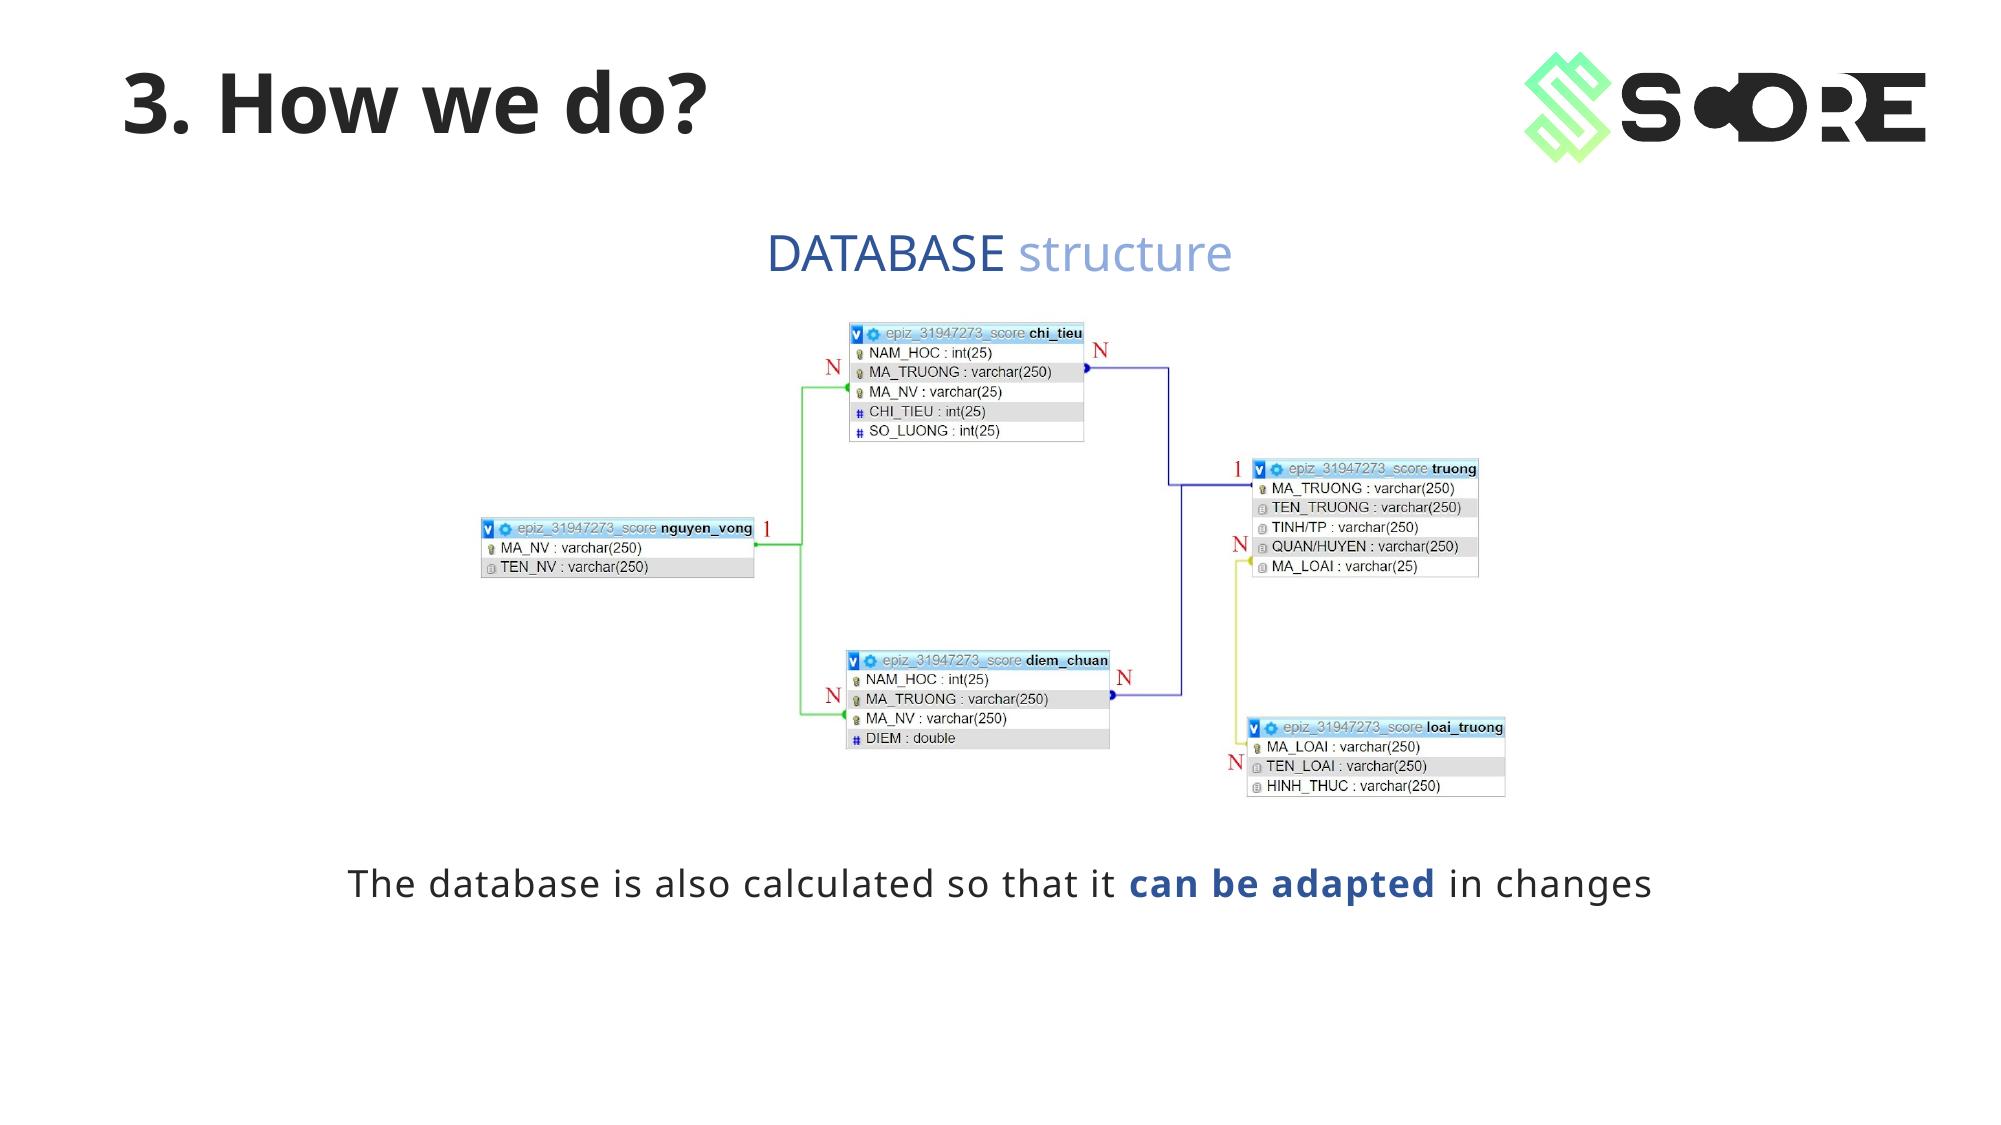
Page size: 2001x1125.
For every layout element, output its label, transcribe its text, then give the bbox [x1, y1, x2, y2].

text_box [1620, 71, 1682, 143]
text_box [1522, 76, 1613, 165]
text_box [1729, 71, 1806, 143]
text_box DATABASE structure [666, 213, 1334, 289]
text_box [1523, 50, 1613, 139]
text_box [1823, 88, 1851, 111]
text_box The database is also calculated so that it can be adapted in changes [313, 846, 1687, 913]
text_box [1751, 85, 1795, 130]
picture [449, 313, 1550, 809]
text_box 3. How we do? [107, 43, 723, 158]
text_box [1837, 72, 1927, 143]
text_box [1823, 128, 1849, 143]
text_box [1806, 71, 1865, 143]
text_box [1693, 85, 1737, 130]
